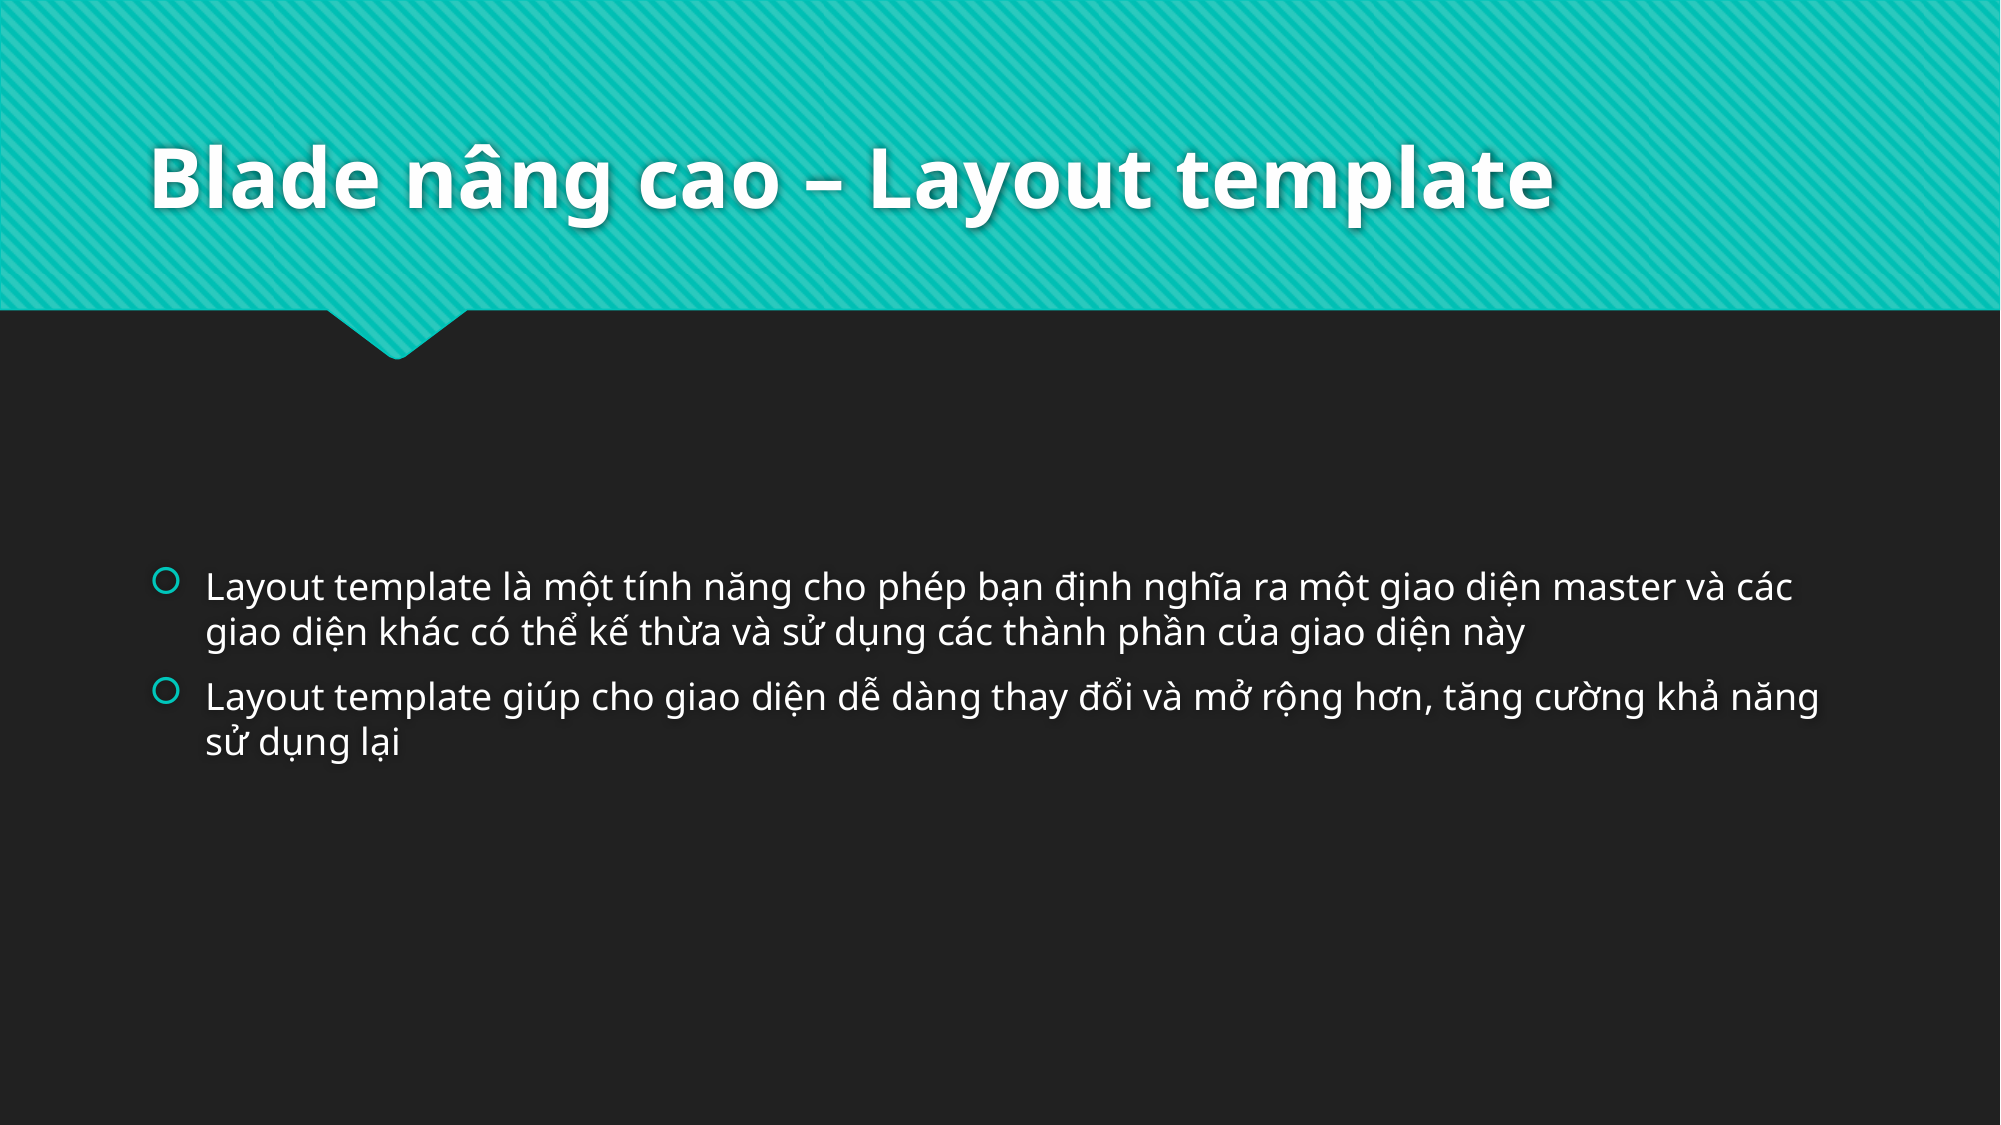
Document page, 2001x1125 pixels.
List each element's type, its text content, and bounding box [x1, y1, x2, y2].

title Blade nâng cao – Layout template [132, 73, 1868, 233]
list Layout template là một tính năng cho phép bạn định nghĩa ra một giao diện master và các giao diện khác có thể kế thừa và sử dụng các thành phần của giao diện này Layout template giúp cho giao diện dễ dàng thay đổi và mở rộng hơn, tăng cường khả năng sử dụng lại [134, 364, 1866, 962]
